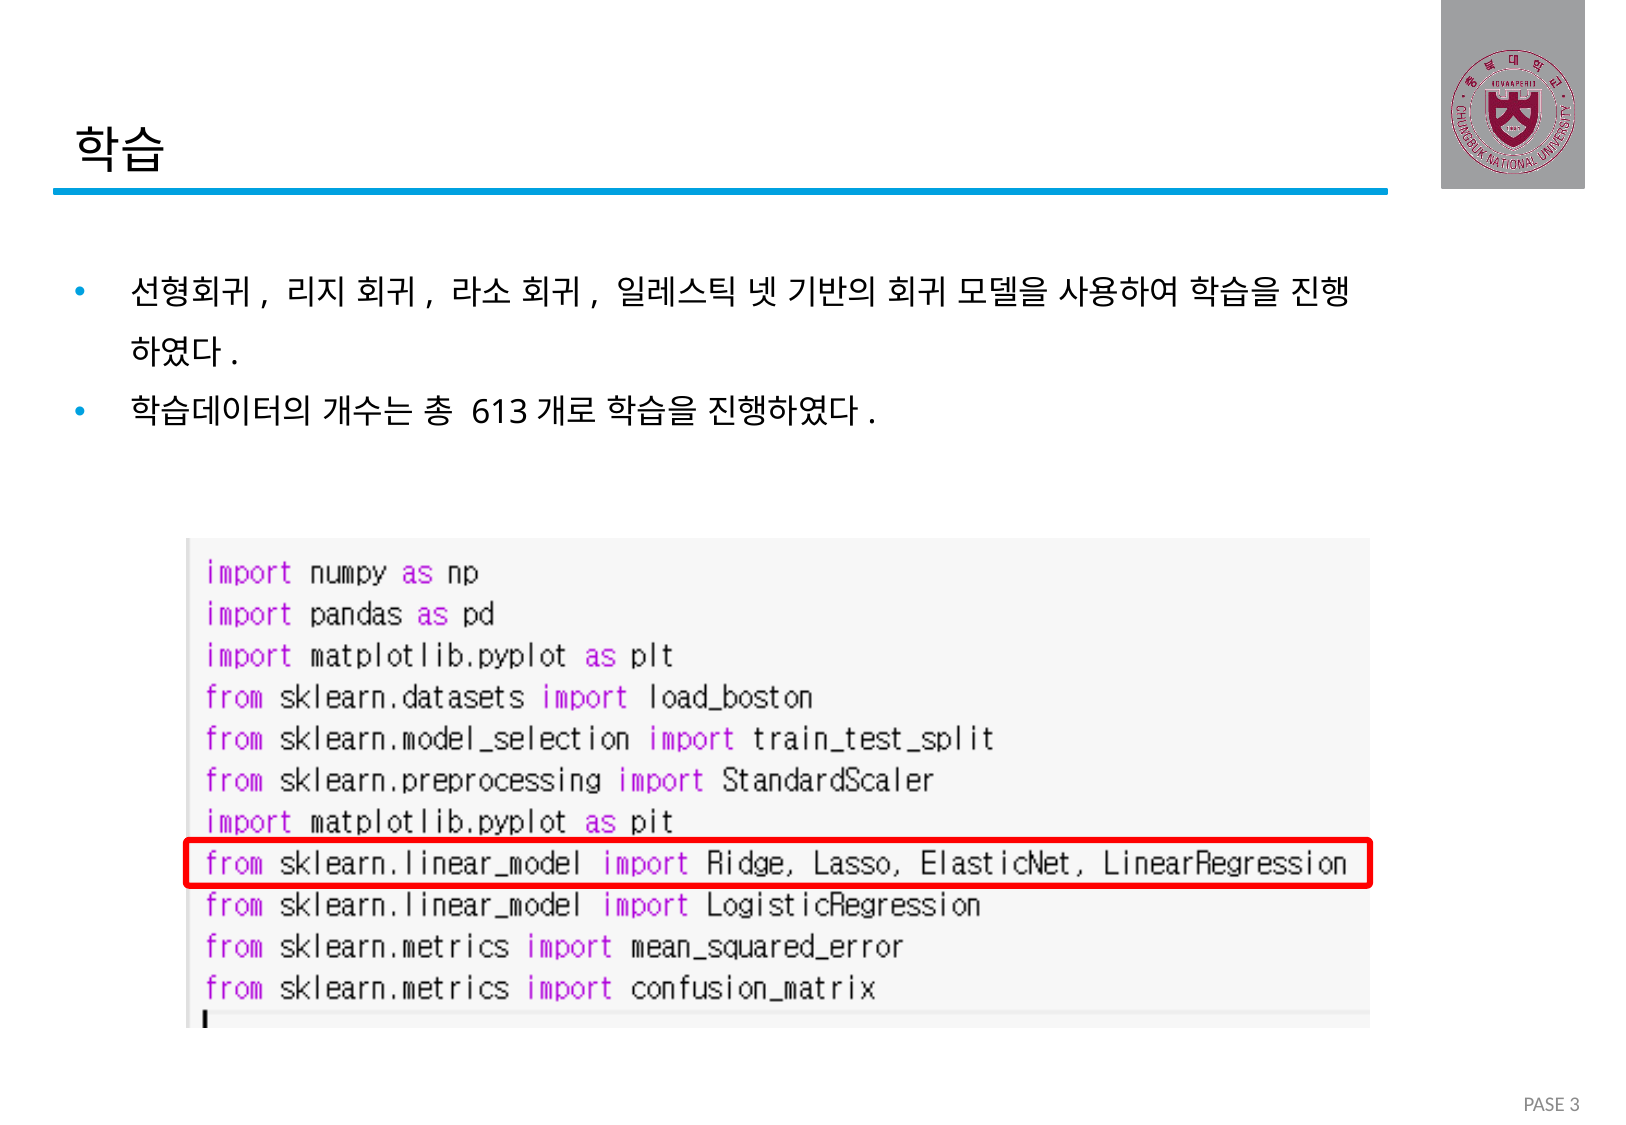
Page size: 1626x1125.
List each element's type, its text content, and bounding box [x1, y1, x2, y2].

text_box 선형회귀, 리지 회귀, 라소 회귀, 일레스틱 넷 기반의 회귀 모델을 사용하여 학습을 진행 하였다. 학습데이터의 개수는 총 613개로 학습을 진행하였다. [59, 243, 1393, 498]
text_box 학습 [59, 111, 1196, 187]
picture [185, 538, 1370, 1028]
text_box [53, 188, 1388, 195]
slide_number PASE 3 [1229, 1072, 1595, 1125]
picture [1450, 49, 1575, 174]
text_box [1441, 0, 1585, 189]
